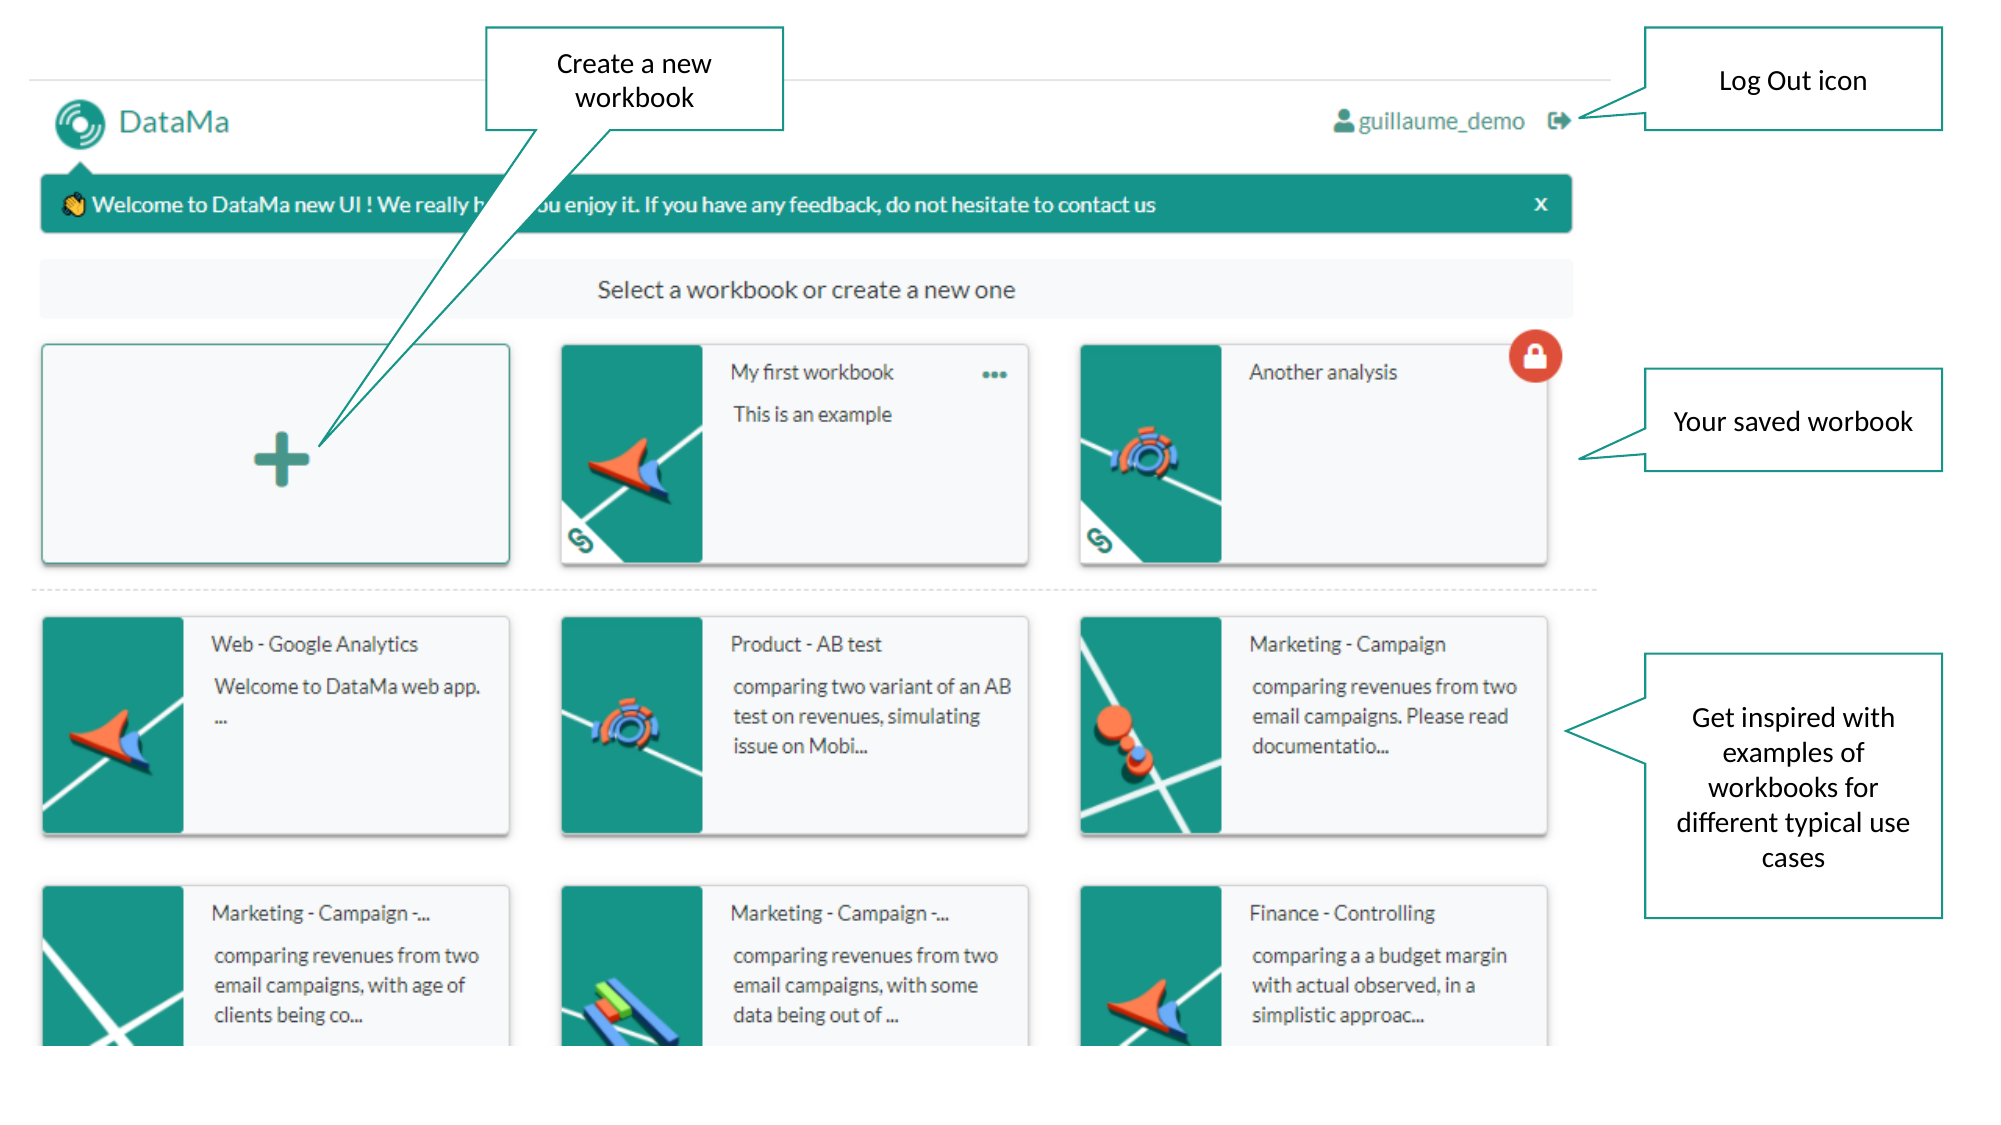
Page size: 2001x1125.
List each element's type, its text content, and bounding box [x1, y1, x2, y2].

text_box Log Out icon [1611, 26, 1944, 132]
text_box Get inspired with examples of workbooks for different typical use cases [1611, 652, 1944, 920]
text_box Create a new workbook [485, 26, 785, 78]
picture [29, 78, 1611, 1047]
text_box Your saved worbook [1611, 367, 1944, 473]
